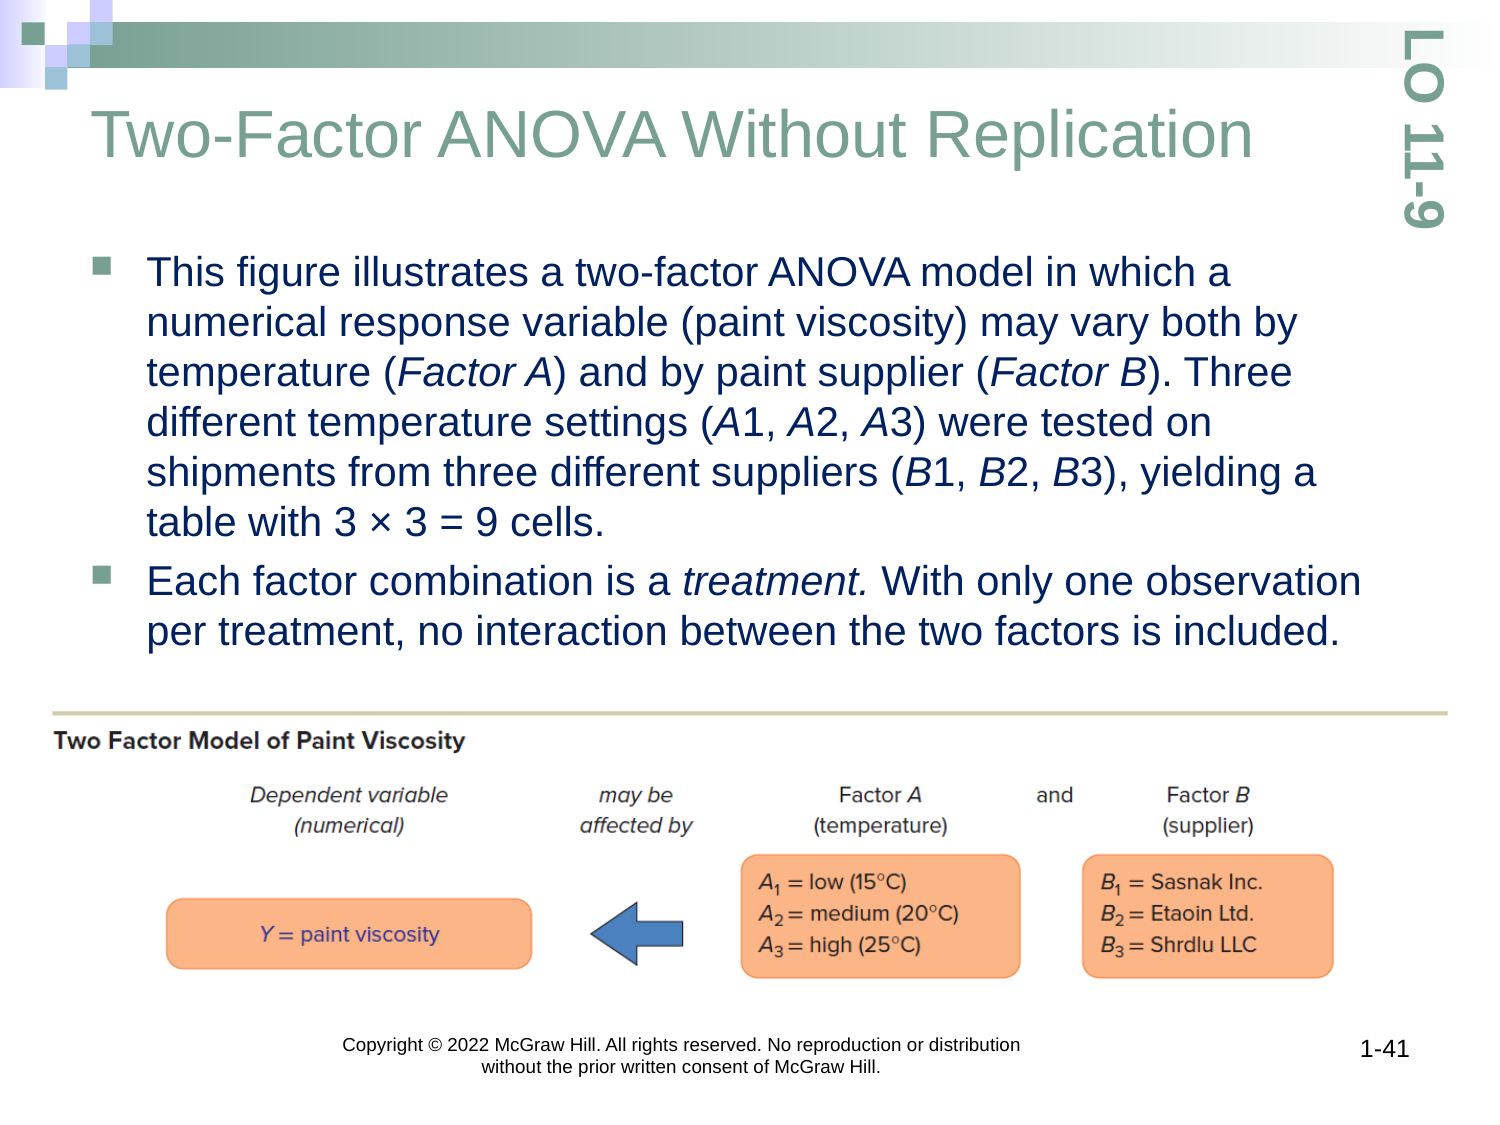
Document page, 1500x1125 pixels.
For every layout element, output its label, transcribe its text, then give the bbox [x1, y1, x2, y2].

picture [45, 705, 1455, 994]
slide_number 1-41 [1074, 1025, 1425, 1100]
footer Copyright © 2022 McGraw Hill. All rights reserved. No reproduction or distribution without the prior written consent of McGraw Hill. [312, 1025, 1050, 1100]
title Two-Factor ANOVA Without Replication [74, 74, 1381, 188]
list LO 11-9 [1381, 12, 1470, 288]
list This figure illustrates a two-factor ANOVA model in which a numerical response variable (paint viscosity) may vary both by temperature (Factor A) and by paint supplier (Factor B). Three different temperature settings (A1, A2, A3) were tested on shipments from three different suppliers (B1, B2, B3), yielding a table with 3 × 3 = 9 cells. Each factor combination is a treatment. With only one observation per treatment, no interaction between the two factors is included. [74, 237, 1426, 704]
